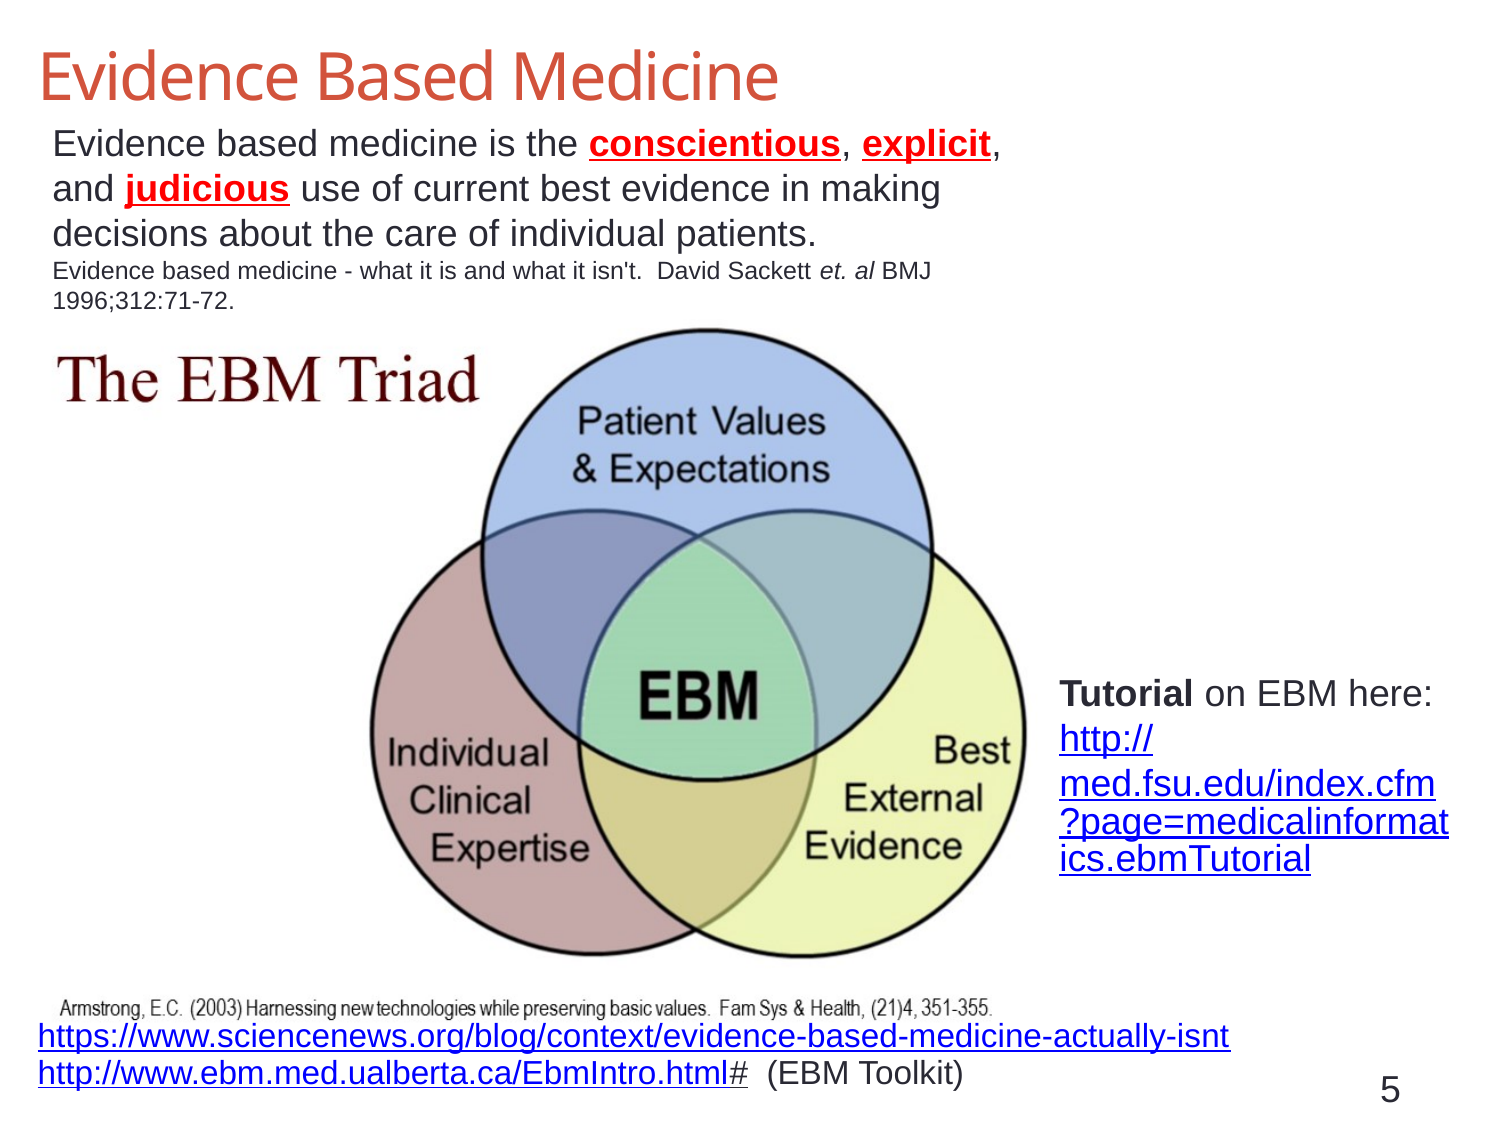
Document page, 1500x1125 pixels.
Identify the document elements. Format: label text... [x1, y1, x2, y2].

text_box http://www.ebm.med.ualberta.ca/EbmIntro.html# (EBM Toolkit) [22, 1043, 1107, 1099]
text_box https://www.sciencenews.org/blog/context/evidence-based-medicine-actually-isnt [22, 1007, 1277, 1102]
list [43, 311, 1075, 1049]
text_box Evidence based medicine is the conscientious, explicit, and judicious use of current best evidence in making decisions about the care of individual patients. Evidence based medicine - what it is and what it isn't. David Sackett et. al BMJ 1996;312:71-72. [37, 112, 1036, 367]
text_box Tutorial on EBM here: http://med.fsu.edu/index.cfm?page=medicalinformatics.ebmTutorial [1081, 661, 1466, 857]
title Evidence Based Medicine [22, 25, 1459, 122]
